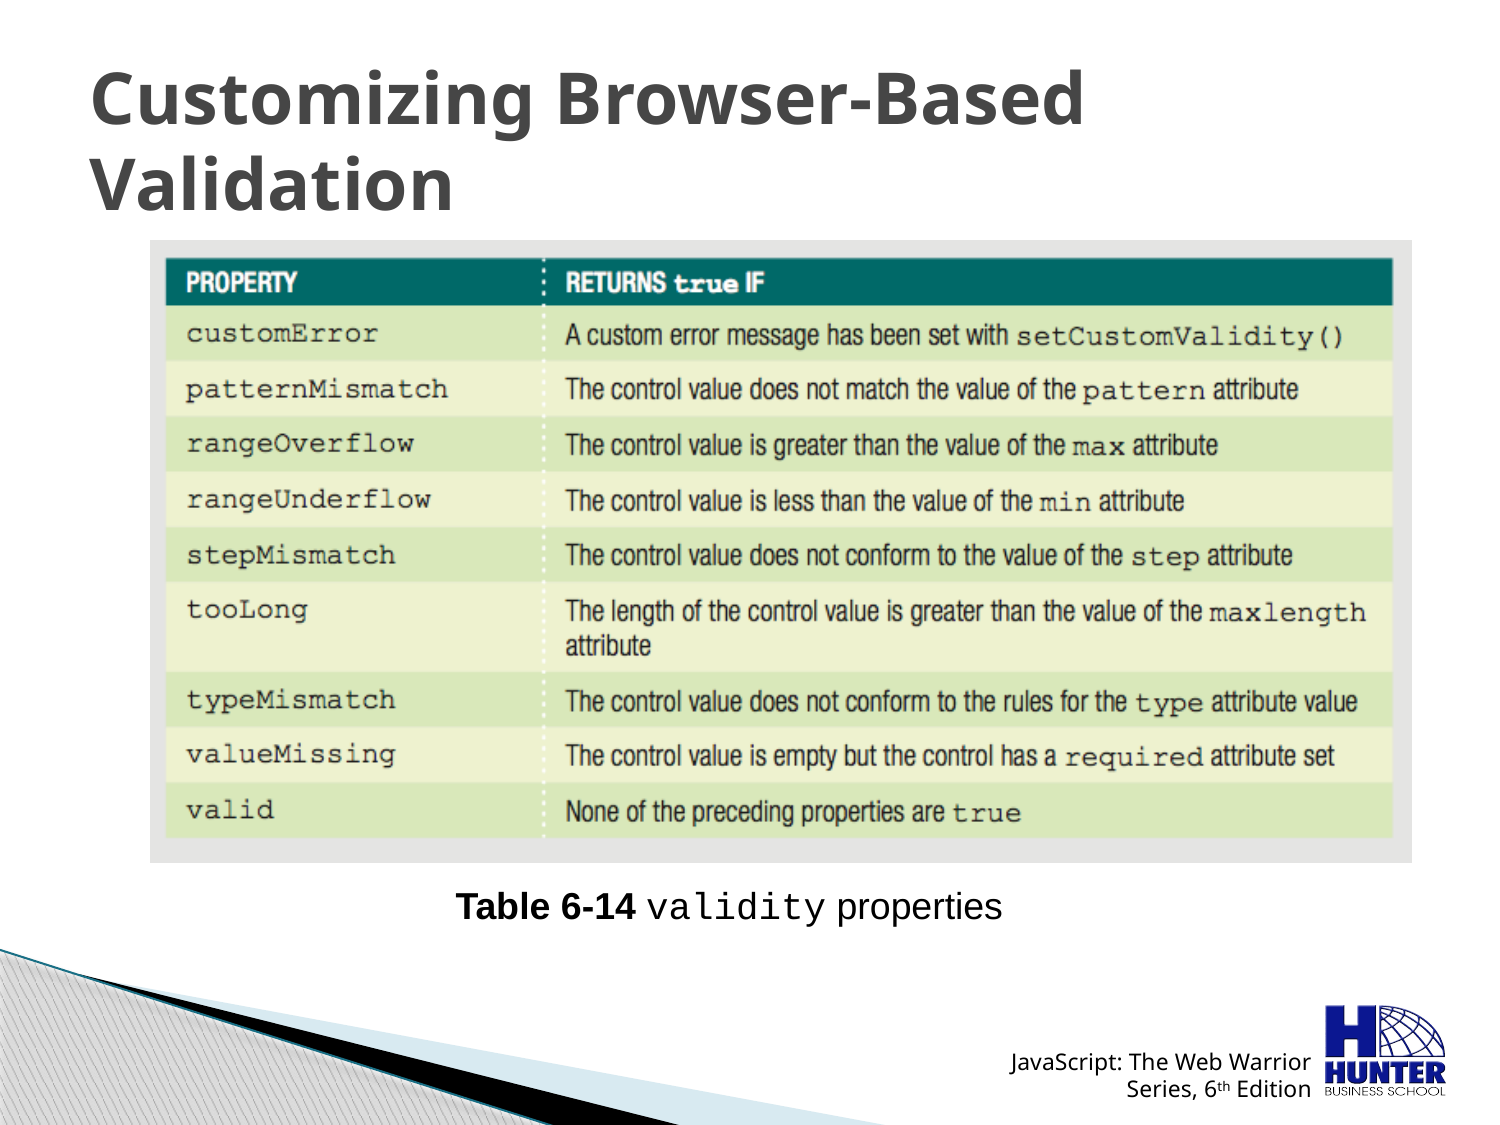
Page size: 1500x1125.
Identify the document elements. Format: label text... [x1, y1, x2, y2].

picture [1325, 1005, 1446, 1097]
text_box Table 6-14 validity properties [440, 874, 1018, 935]
title Customizing Browser-Based Validation [75, 45, 1425, 233]
picture [149, 240, 1412, 863]
